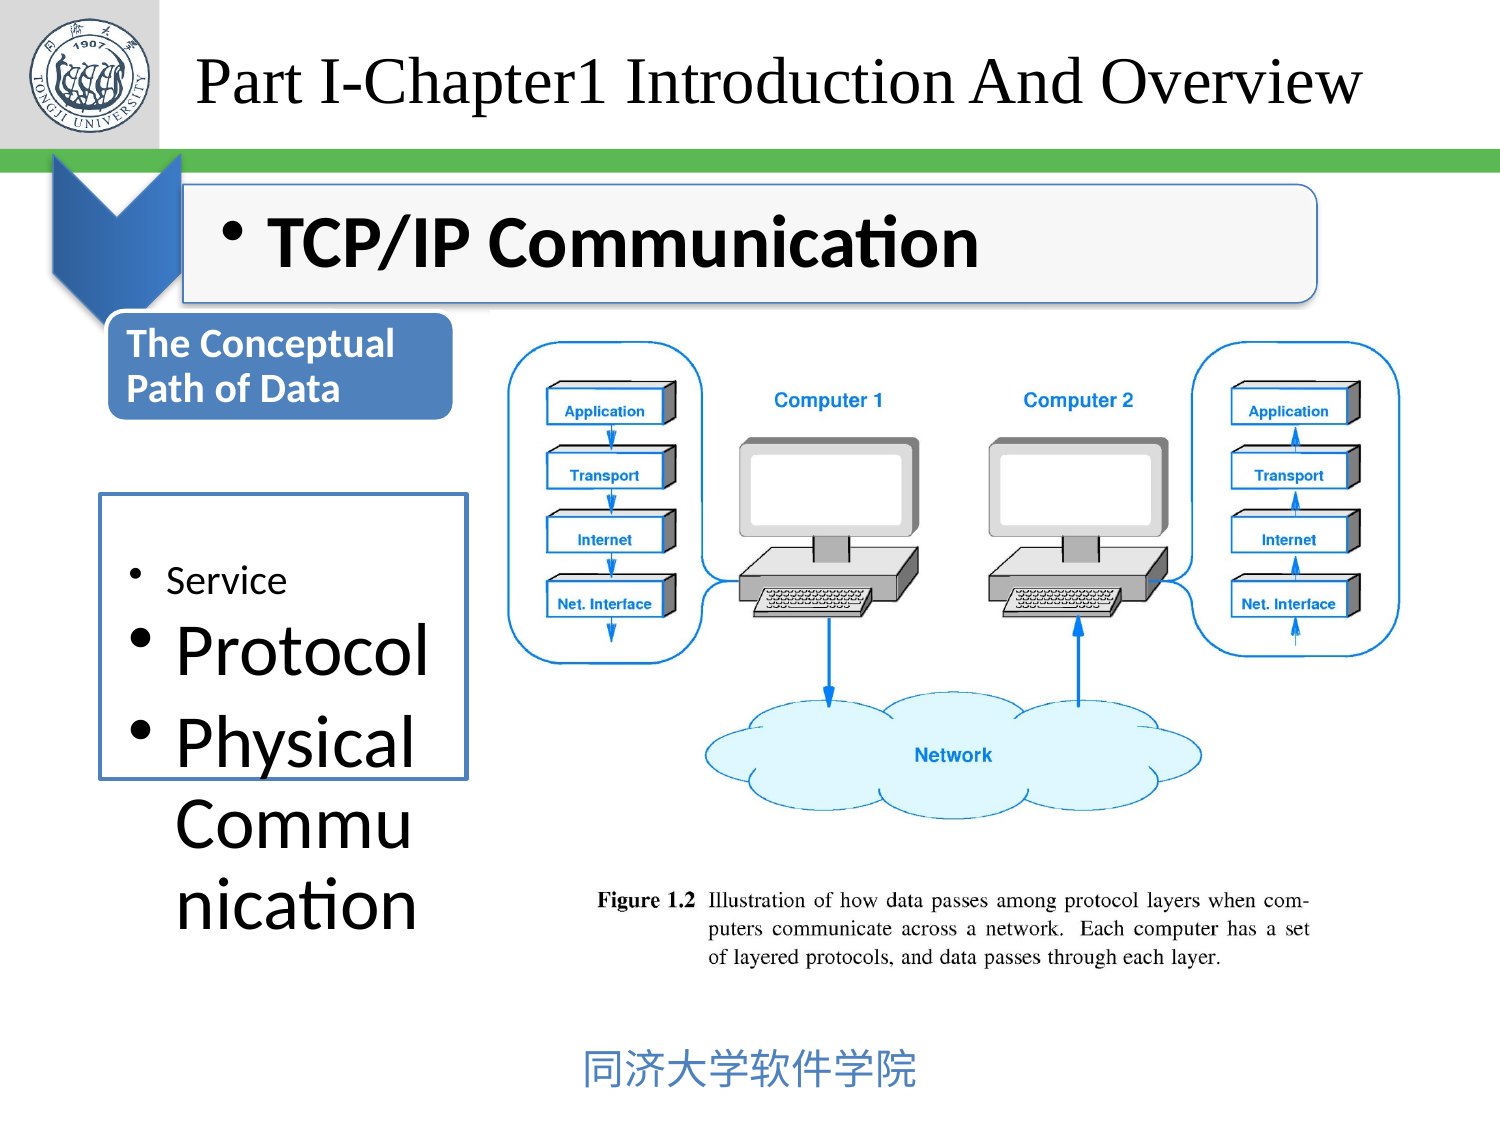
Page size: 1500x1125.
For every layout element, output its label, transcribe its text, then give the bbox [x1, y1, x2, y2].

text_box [100, 310, 467, 1048]
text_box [182, 184, 1318, 304]
picture [29, 18, 151, 133]
picture [489, 310, 1417, 988]
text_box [52, 154, 181, 337]
title Part I-Chapter1 Introduction And Overview [180, 3, 1471, 151]
